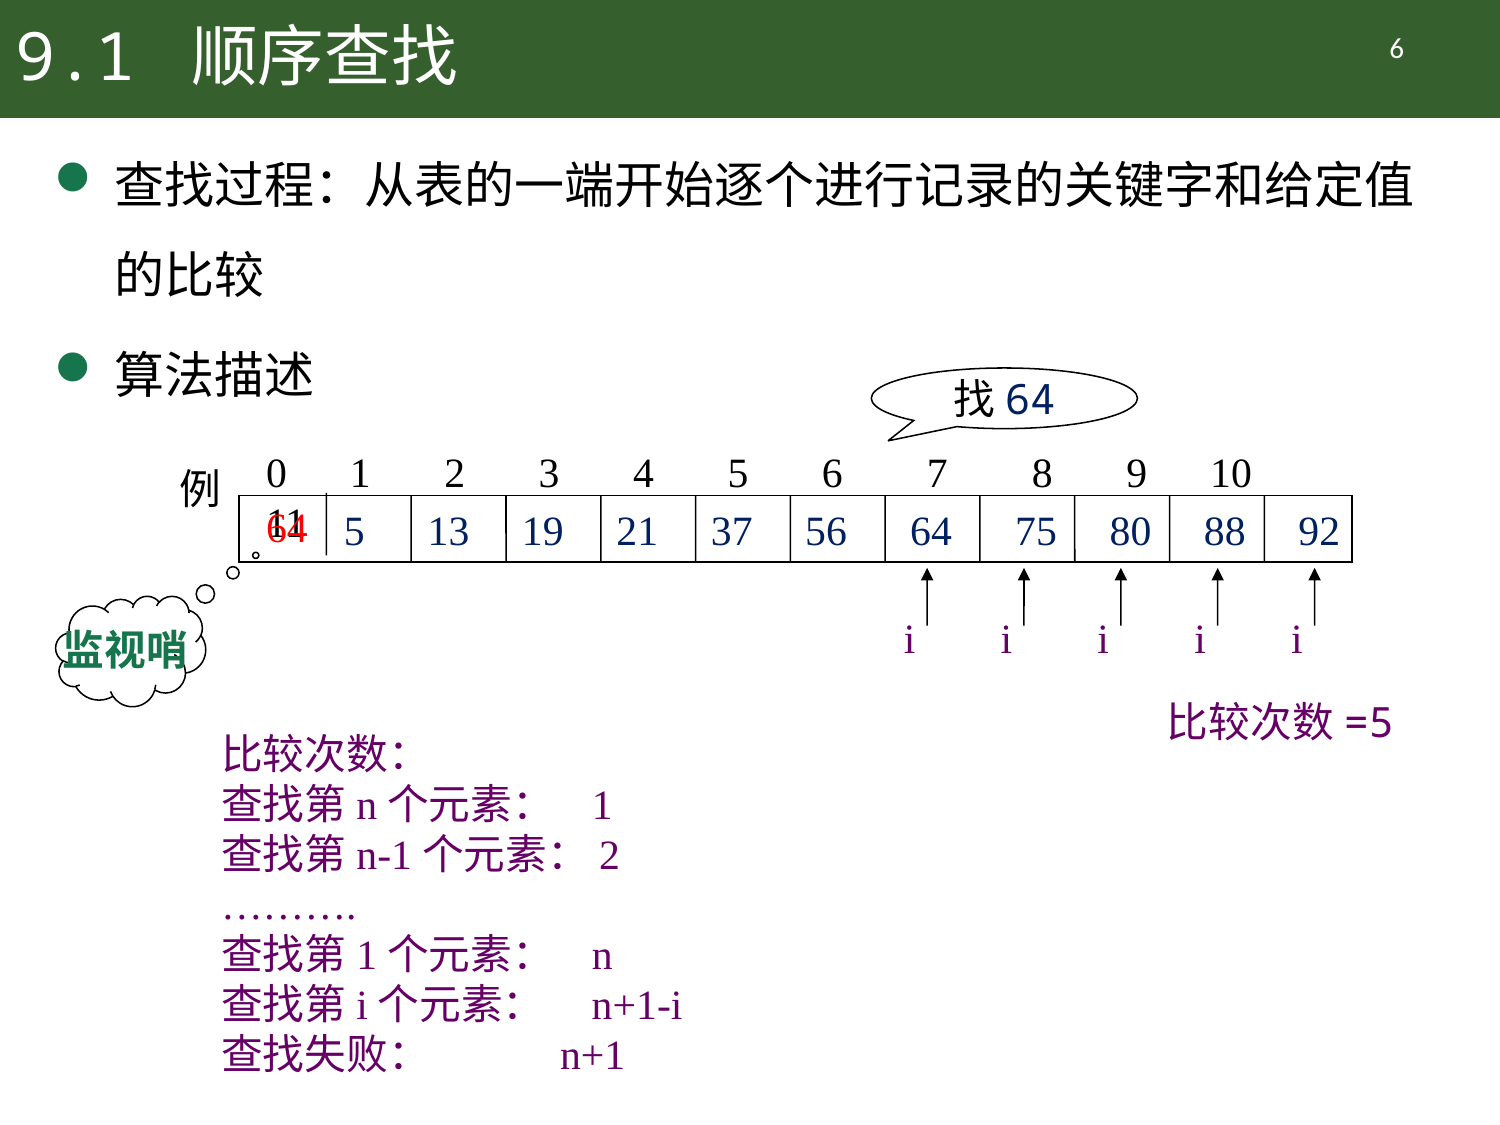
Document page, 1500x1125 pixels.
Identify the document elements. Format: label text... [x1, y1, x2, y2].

text_box 监视哨 [55, 596, 206, 707]
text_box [1276, 567, 1318, 670]
title 9.1 顺序查找 [0, 0, 1294, 116]
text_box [163, 367, 1357, 562]
slide_number 6 [1306, 21, 1487, 82]
text_box 比较次数=5 [1152, 687, 1409, 753]
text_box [985, 567, 1028, 670]
text_box 监视哨 [196, 584, 215, 604]
text_box 查找过程：从表的一端开始逐个进行记录的关键字和给定值的比较 算法描述 [0, 116, 1477, 460]
text_box 监视哨 [226, 566, 240, 579]
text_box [1179, 567, 1222, 670]
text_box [888, 567, 931, 670]
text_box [1082, 567, 1125, 670]
text_box 比较次数： 查找第n个元素： 1 查找第n-1个元素：2 ………. 查找第1个元素： n 查找第i个元素： n+1-i 查找失败： n+1 [206, 720, 917, 1086]
